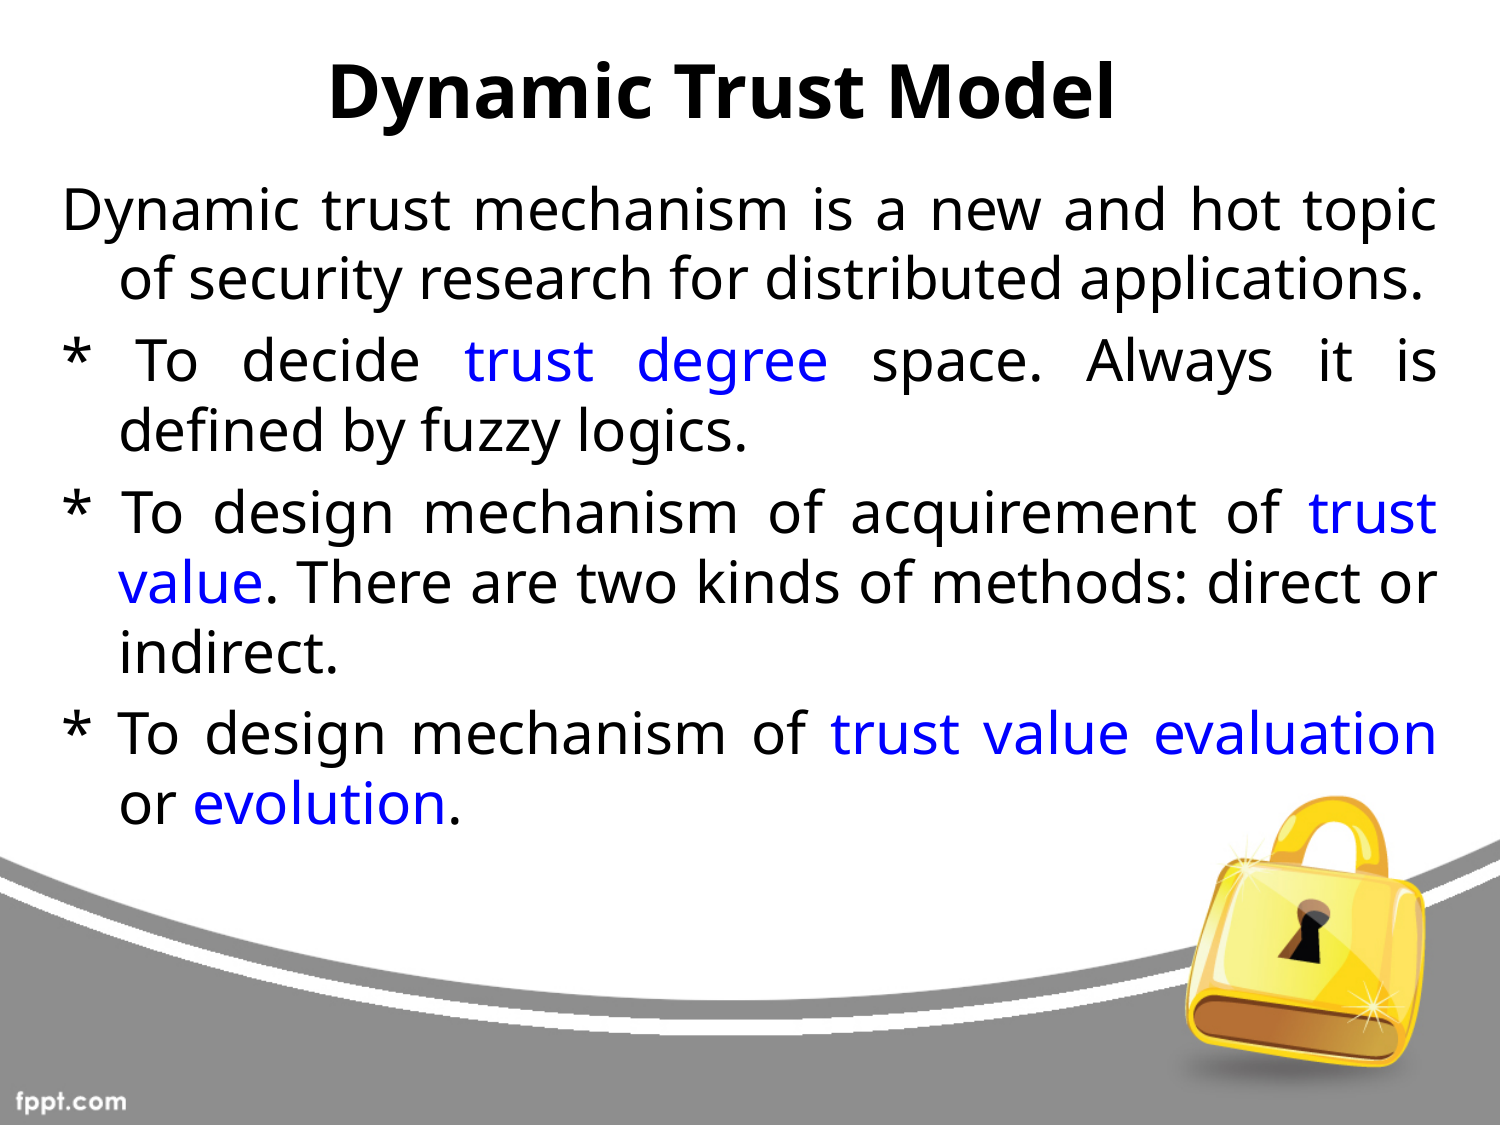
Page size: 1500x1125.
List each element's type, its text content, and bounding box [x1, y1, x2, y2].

picture [0, 0, 1500, 1125]
list Dynamic trust mechanism is a new and hot topic of security research for distributed applications. * To decide trust degree space. Always it is defined by fuzzy logics. * To design mechanism of acquirement of trust value. There are two kinds of methods: direct or indirect. * To design mechanism of trust value evaluation or evolution. [46, 163, 1454, 1125]
title Dynamic Trust Model [46, 23, 1398, 155]
